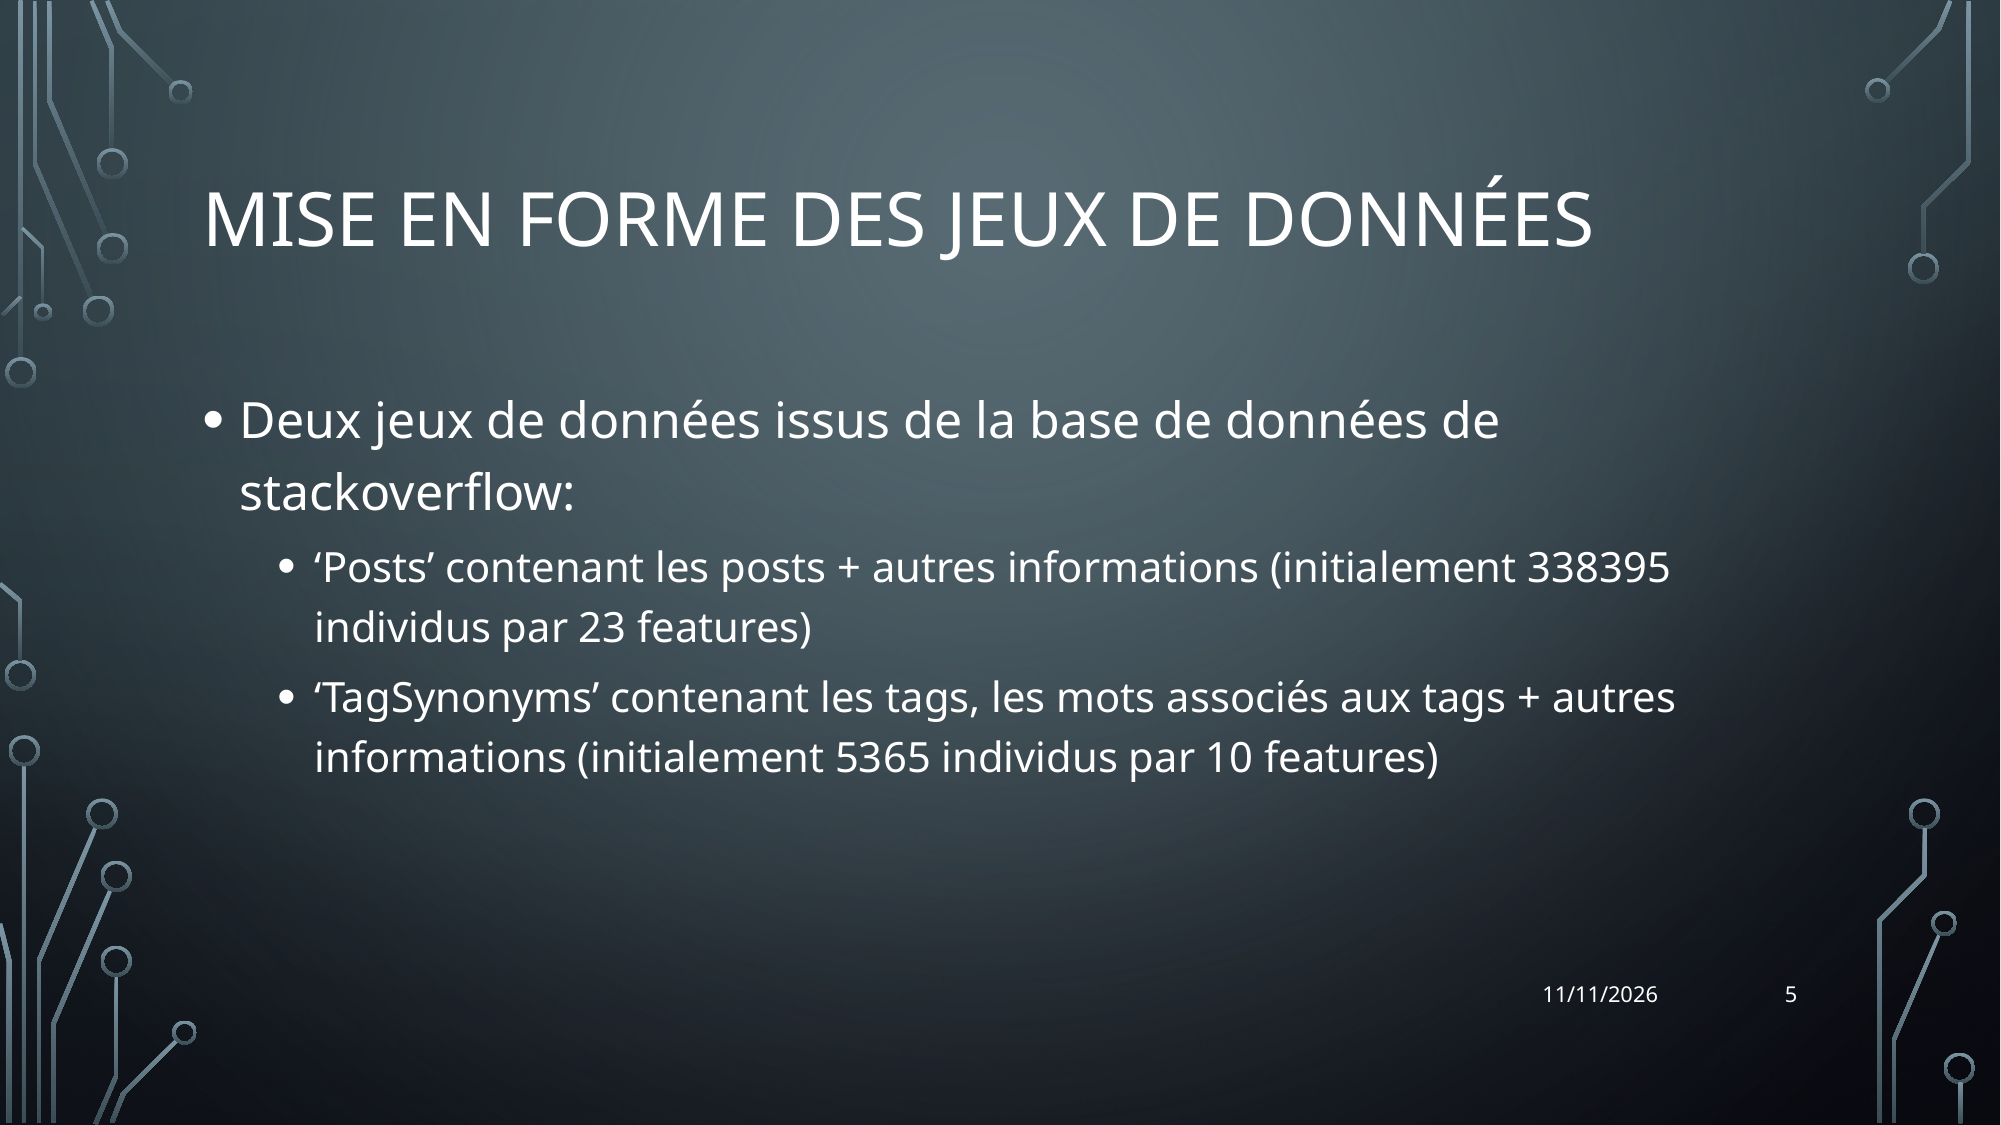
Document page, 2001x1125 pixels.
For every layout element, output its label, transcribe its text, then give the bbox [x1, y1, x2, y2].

title Mise en forme des jeux de données [187, 101, 1813, 344]
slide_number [1223, 965, 1674, 1025]
slide_number 5 [1685, 965, 1813, 1025]
list Deux jeux de données issus de la base de données de stackoverflow: ‘Posts’ contenant les posts + autres informations (initialement 338395 individus par 23 features) ‘TagSynonyms’ contenant les tags, les mots associés aux tags + autres informations (initialement 5365 individus par 10 features) [187, 369, 1813, 950]
